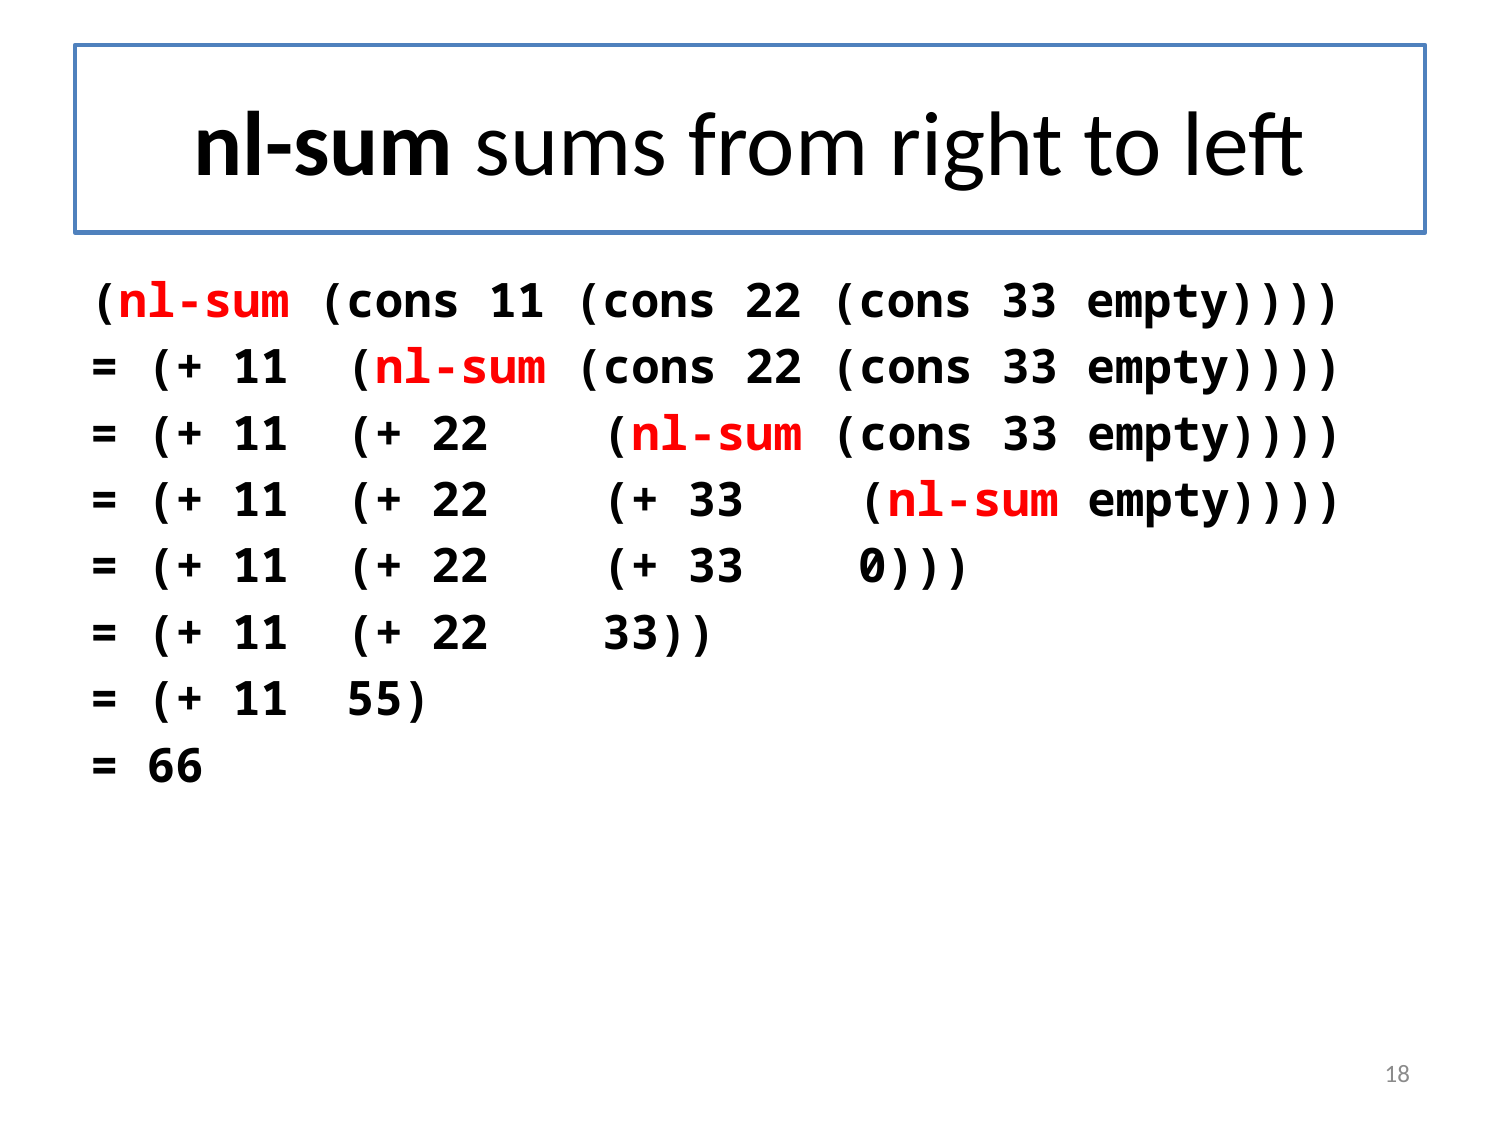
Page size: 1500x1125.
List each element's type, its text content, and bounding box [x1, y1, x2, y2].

title nl-sum sums from right to left [73, 43, 1427, 235]
slide_number 18 [1074, 1042, 1425, 1103]
list (nl-sum (cons 11 (cons 22 (cons 33 empty)))) = (+ 11 (nl-sum (cons 22 (cons 33 empty)))) = (+ 11 (+ 22 (nl-sum (cons 33 empty)))) = (+ 11 (+ 22 (+ 33 (nl-sum empty)))) = (+ 11 (+ 22 (+ 33 0))) = (+ 11 (+ 22 33)) = (+ 11 55) = 66 [75, 262, 1425, 1005]
